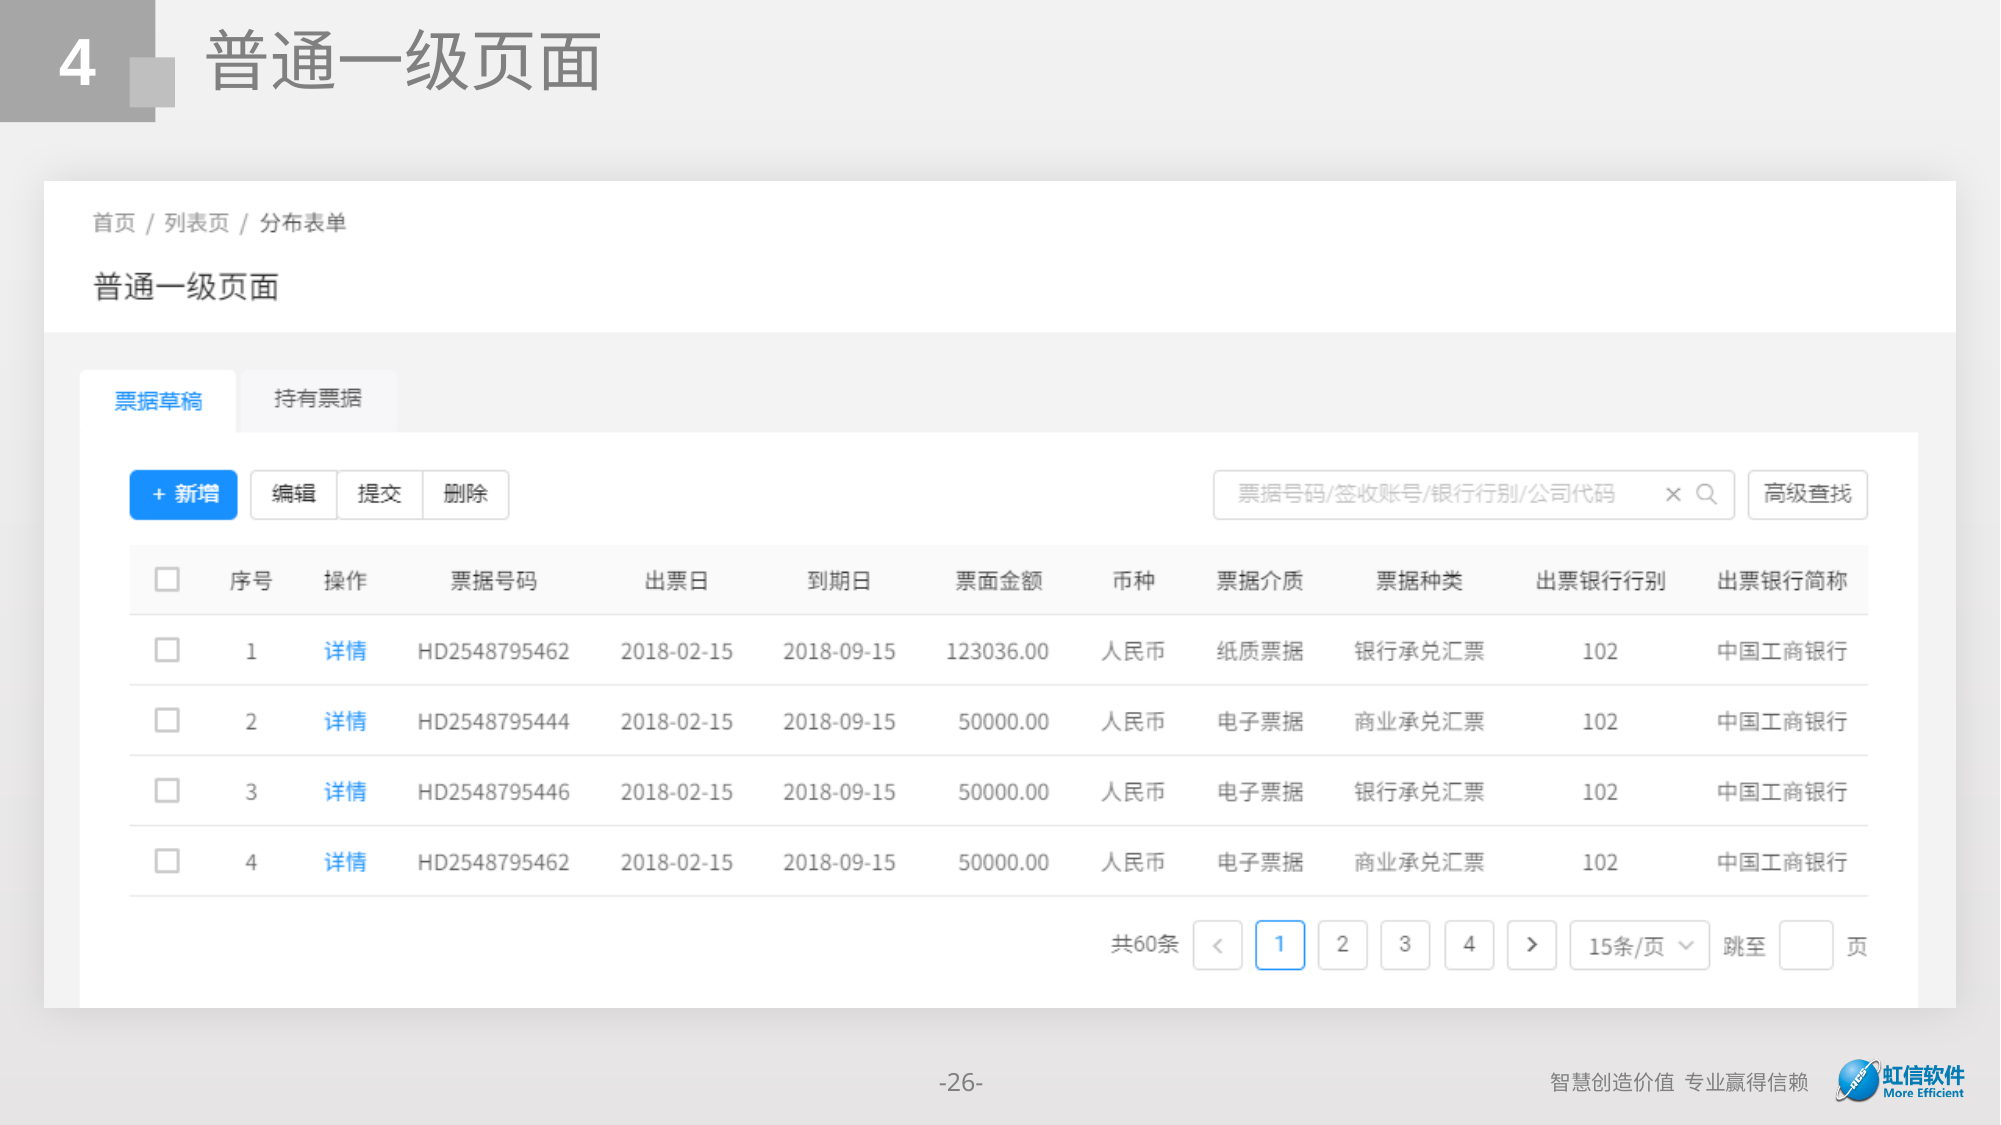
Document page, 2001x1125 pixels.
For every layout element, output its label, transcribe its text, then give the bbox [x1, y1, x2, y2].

picture [1820, 1050, 1972, 1108]
text_box 4 [24, 11, 130, 107]
text_box 普通一级页面 [189, 11, 885, 107]
text_box [129, 56, 176, 109]
picture [44, 181, 1956, 1008]
text_box [0, 0, 156, 123]
